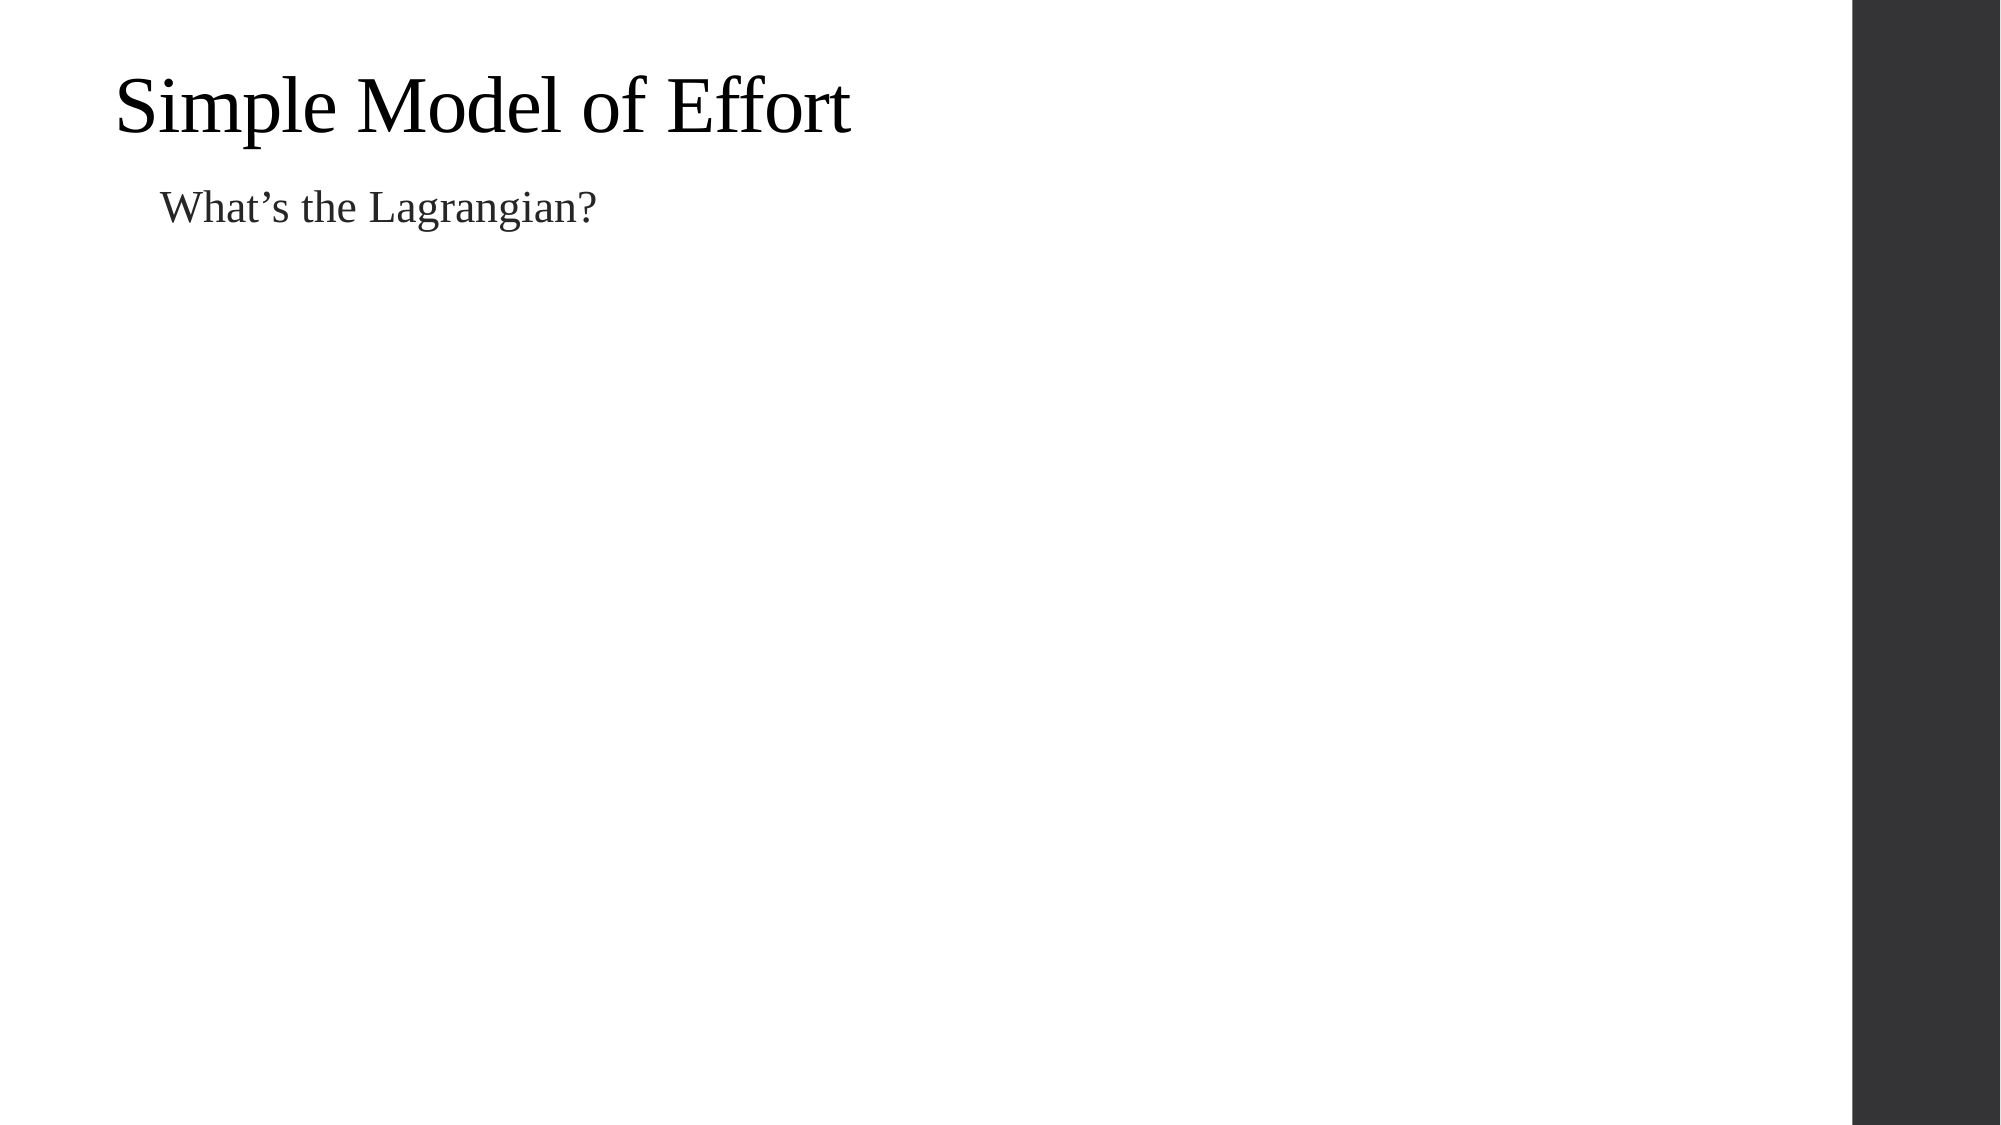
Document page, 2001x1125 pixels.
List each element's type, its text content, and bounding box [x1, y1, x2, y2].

title Simple Model of Effort [99, 55, 1663, 158]
